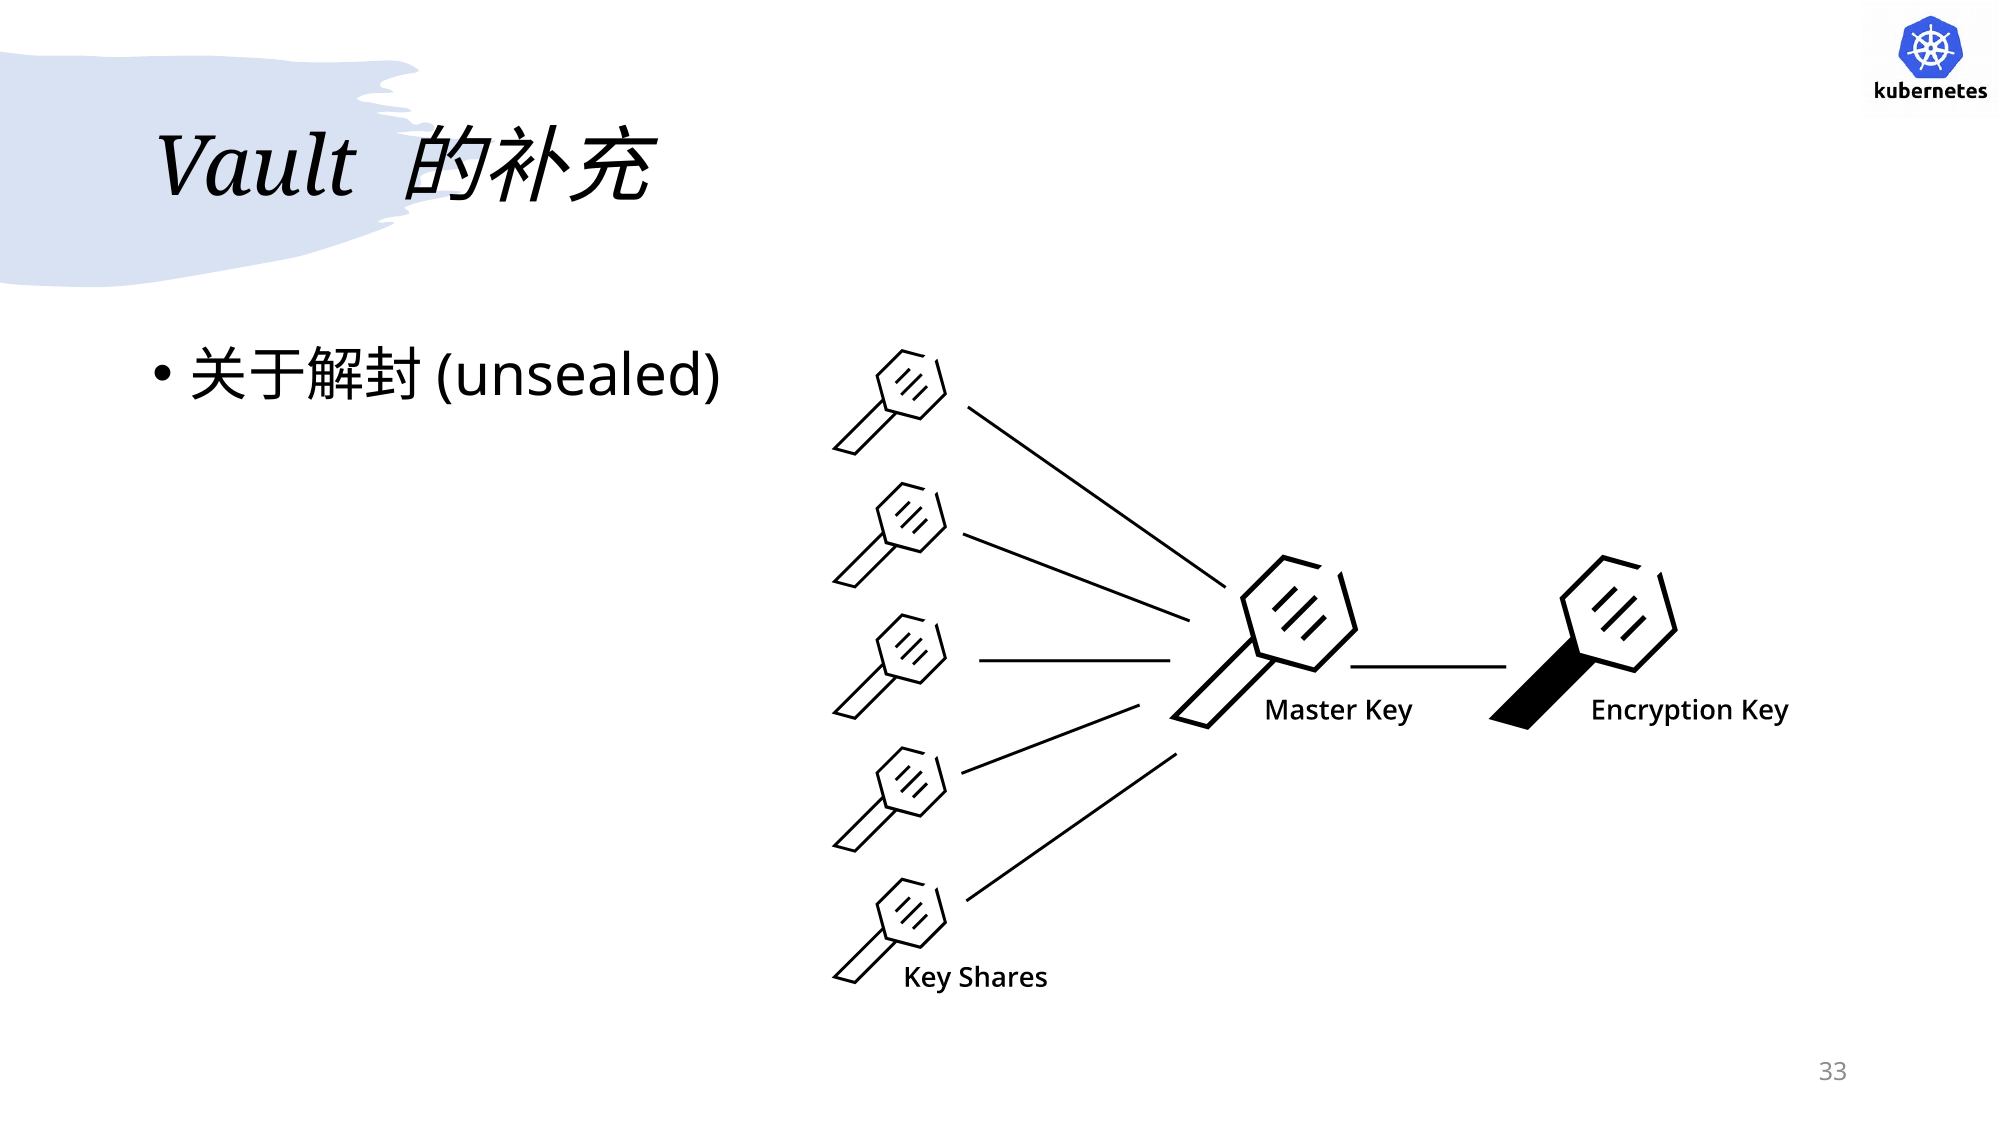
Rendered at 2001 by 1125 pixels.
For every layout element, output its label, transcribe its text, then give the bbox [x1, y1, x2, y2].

list 关于解封(unsealed) [137, 329, 1863, 1013]
title Vault 的补充 [137, 59, 1863, 278]
slide_number 33 [1412, 1042, 1863, 1103]
picture [814, 344, 1807, 996]
picture [1862, 1, 1999, 118]
